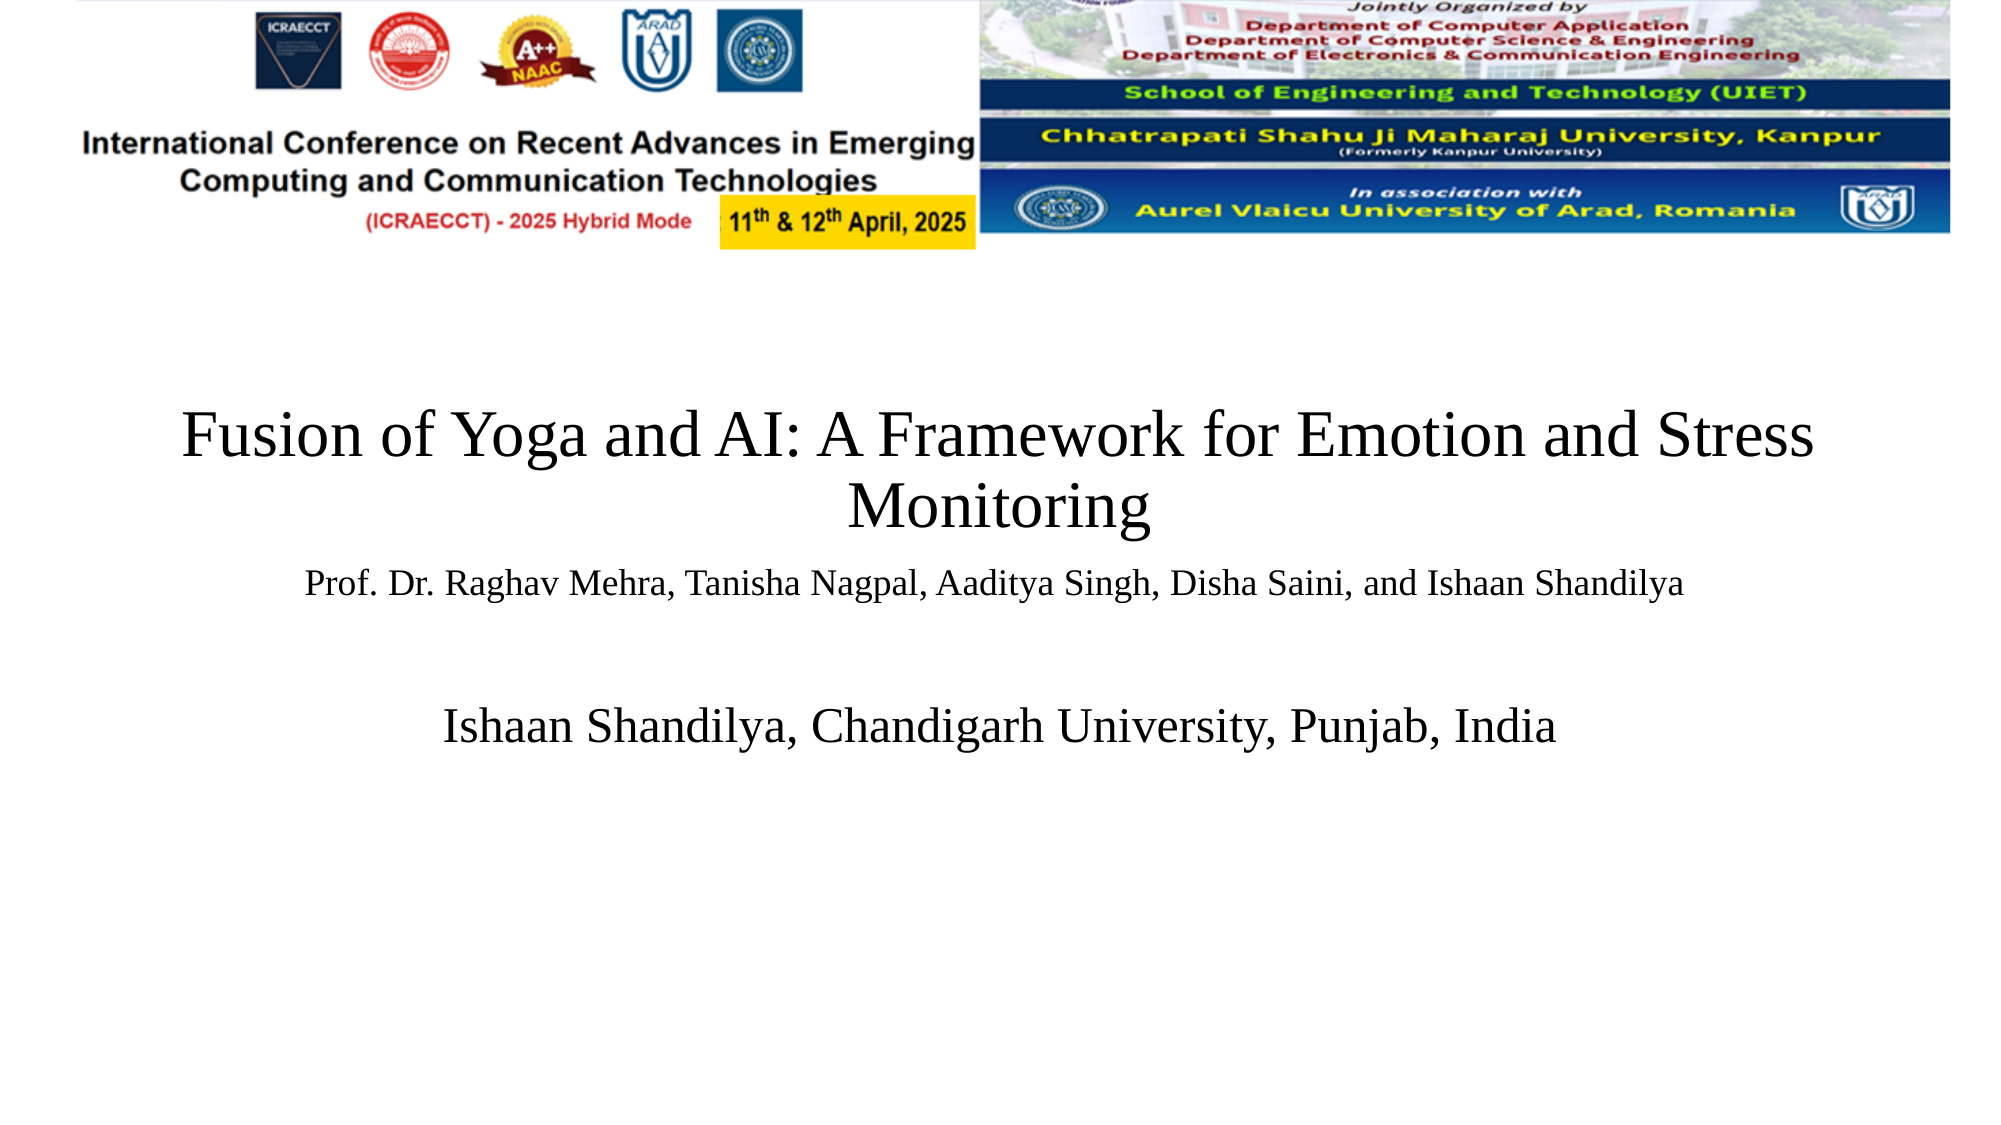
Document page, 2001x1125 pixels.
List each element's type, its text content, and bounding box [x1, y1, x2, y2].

picture [48, 0, 1970, 264]
subtitle Fusion of Yoga and AI: A Framework for Emotion and Stress Monitoring Prof. Dr. Raghav Mehra, Tanisha Nagpal, Aaditya Singh, Disha Saini, and Ishaan Shandilya Ishaan Shandilya, Chandigarh University, Punjab, India [28, 282, 1972, 1059]
